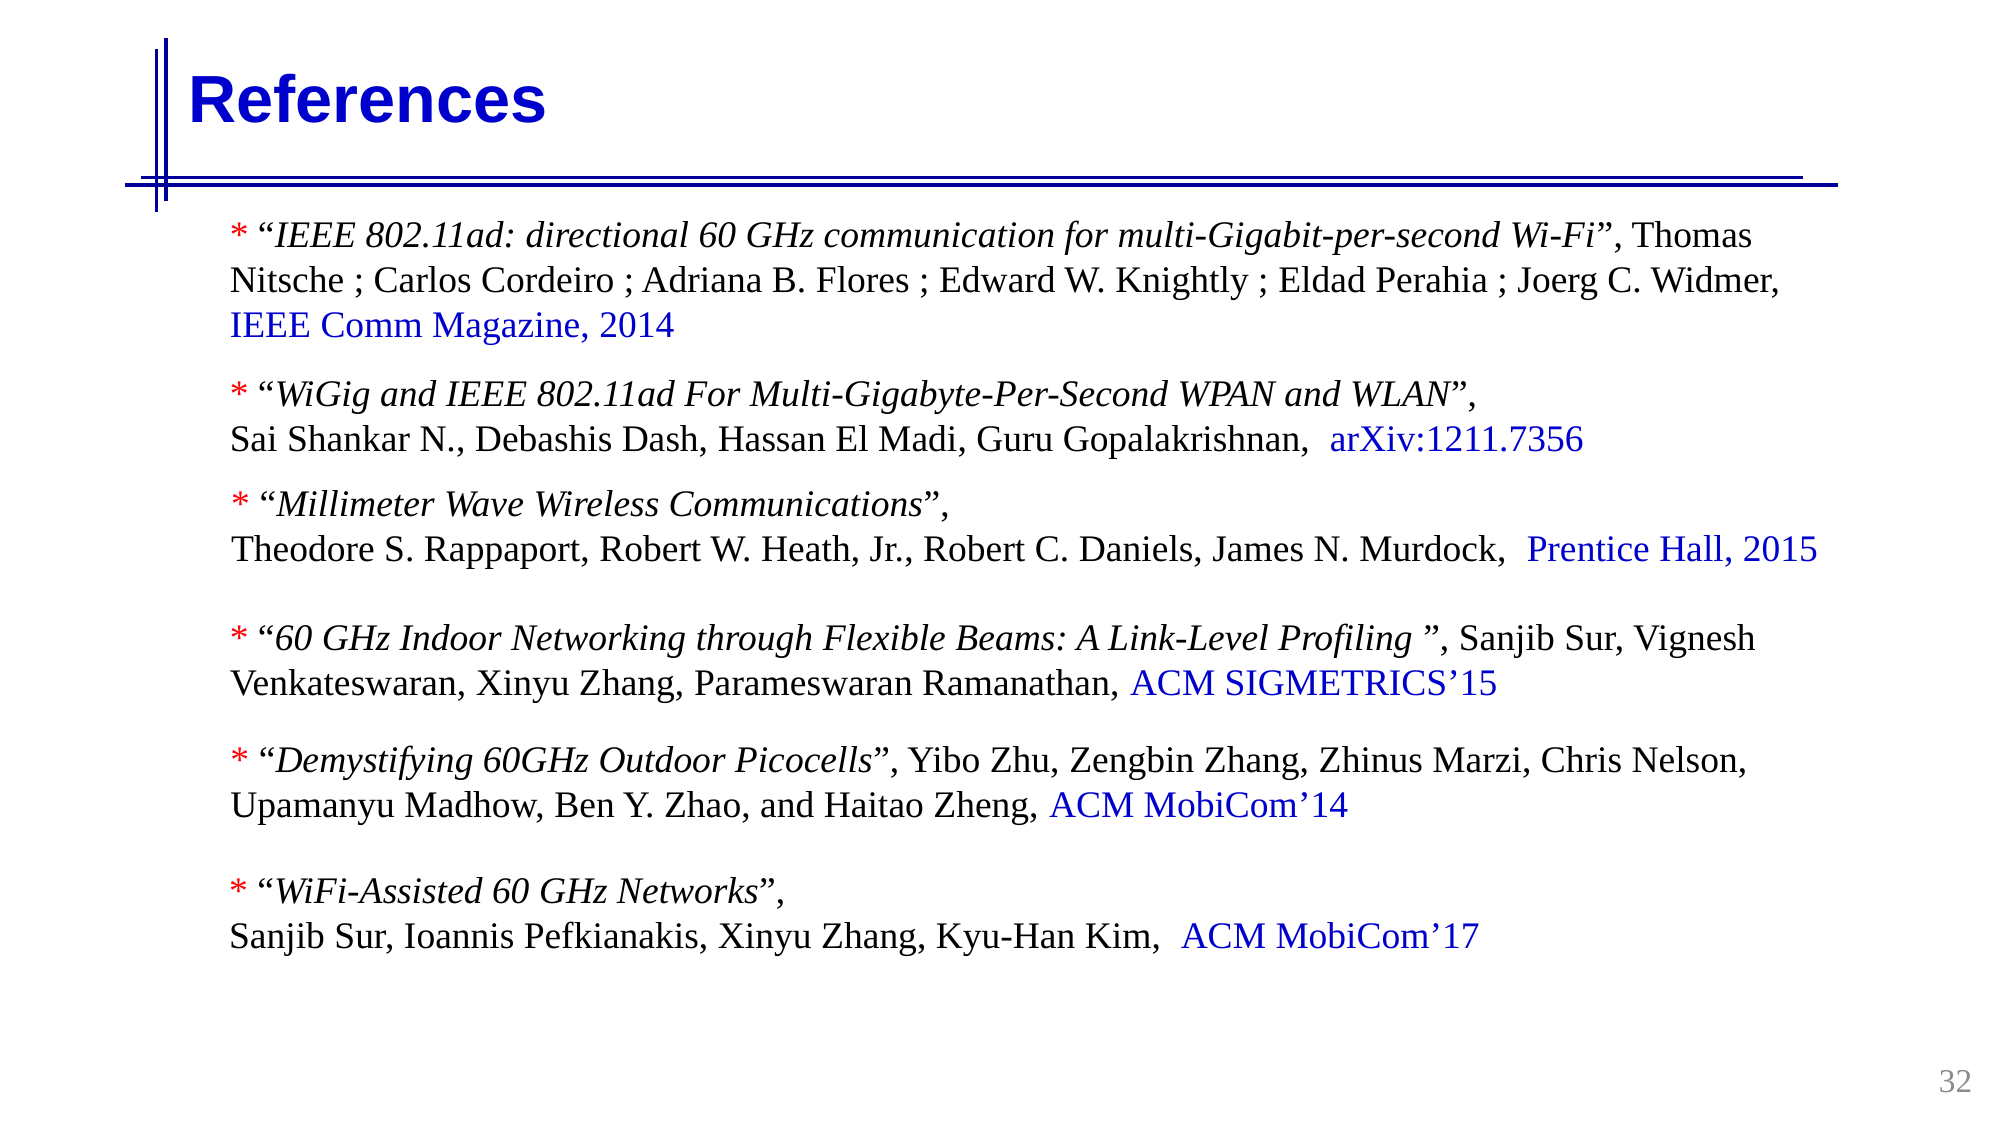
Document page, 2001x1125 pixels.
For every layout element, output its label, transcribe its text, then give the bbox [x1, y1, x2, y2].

text_box * “WiFi-Assisted 60 GHz Networks”, Sanjib Sur, Ioannis Pefkianakis, Xinyu Zhang, Kyu-Han Kim, ACM MobiCom’17 [214, 859, 1872, 964]
slide_number 32 [1897, 1052, 1988, 1106]
text_box * “Millimeter Wave Wireless Communications”, Theodore S. Rappaport, Robert W. Heath, Jr., Robert C. Daniels, James N. Murdock, Prentice Hall, 2015 [216, 471, 1874, 577]
title References [173, 7, 2000, 196]
text_box * “WiGig and IEEE 802.11ad For Multi-Gigabyte-Per-Second WPAN and WLAN”, Sai Shankar N., Debashis Dash, Hassan El Madi, Guru Gopalakrishnan, arXiv:1211.7356 [215, 361, 1872, 466]
text_box * “Demystifying 60GHz Outdoor Picocells”, Yibo Zhu, Zengbin Zhang, Zhinus Marzi, Chris Nelson, Upamanyu Madhow, Ben Y. Zhao, and Haitao Zheng, ACM MobiCom’14 [215, 727, 1873, 833]
text_box * “IEEE 802.11ad: directional 60 GHz communication for multi-Gigabit-per-second Wi-Fi”, Thomas Nitsche ; Carlos Cordeiro ; Adriana B. Flores ; Edward W. Knightly ; Eldad Perahia ; Joerg C. Widmer, IEEE Comm Magazine, 2014 [215, 202, 1872, 353]
text_box * “60 GHz Indoor Networking through Flexible Beams: A Link-Level Profiling ”, Sanjib Sur, Vignesh Venkateswaran, Xinyu Zhang, Parameswaran Ramanathan, ACM SIGMETRICS’15 [215, 605, 1872, 710]
